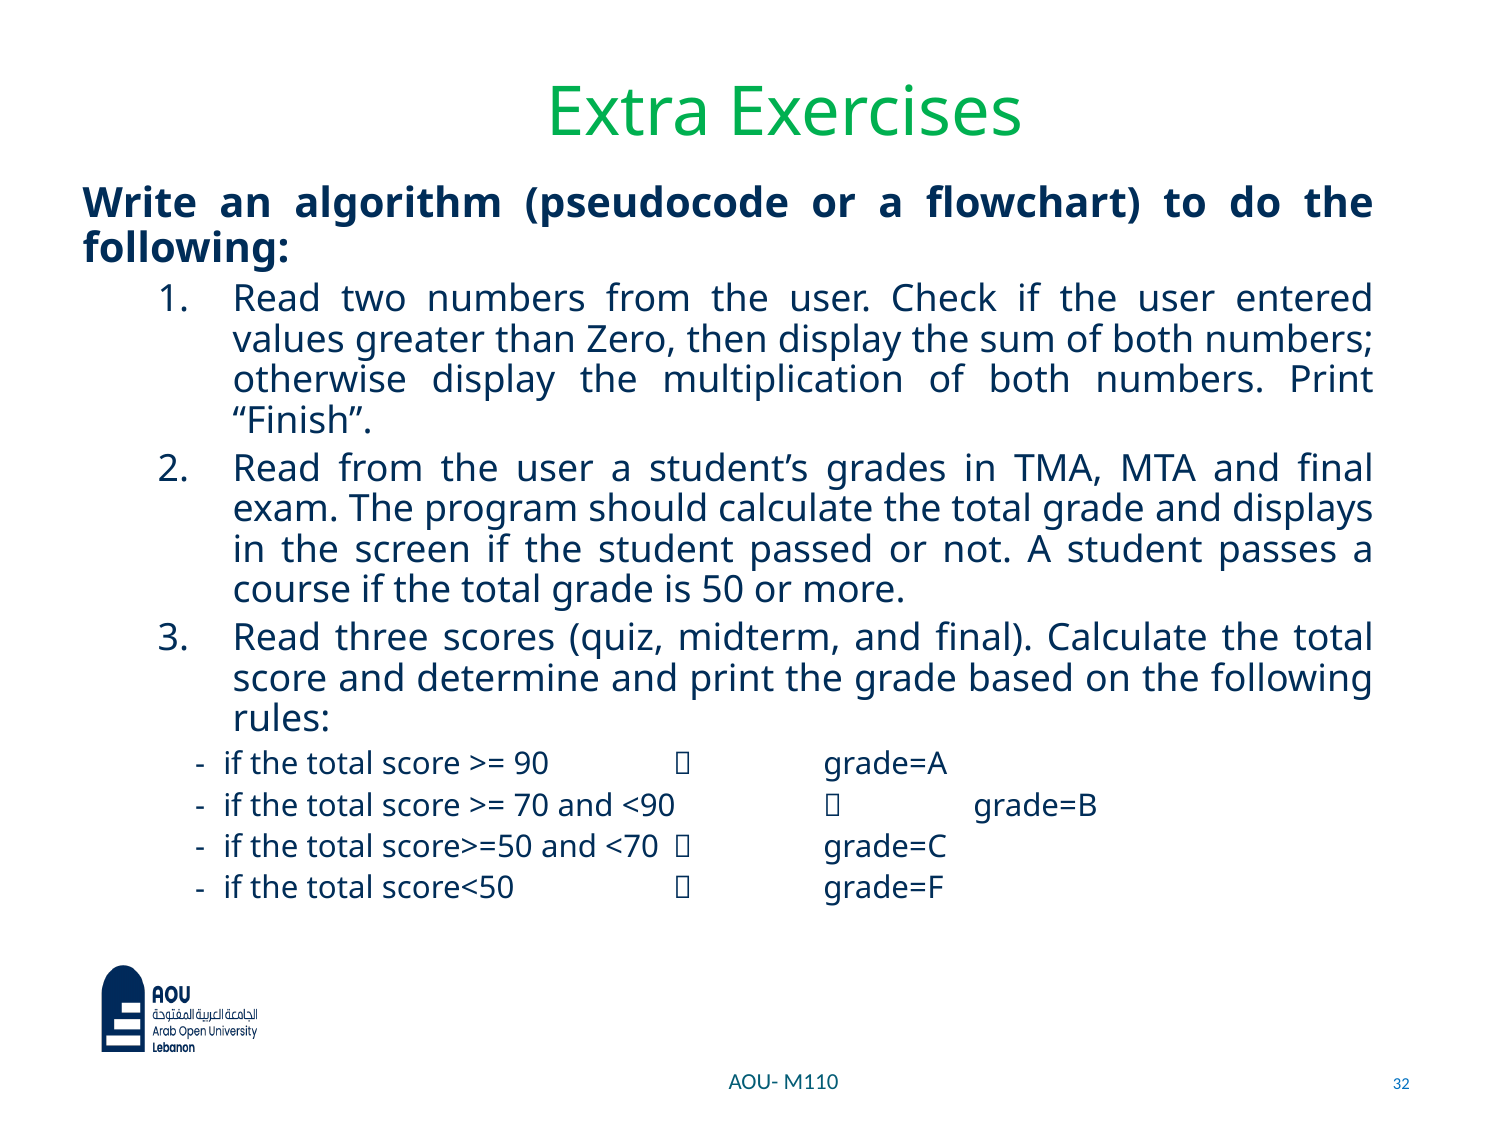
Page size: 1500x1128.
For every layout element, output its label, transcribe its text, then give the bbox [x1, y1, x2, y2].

footer AOU- M110 [356, 1050, 1211, 1111]
picture [89, 954, 269, 1068]
title Extra Exercises [152, 64, 1417, 163]
slide_number 32 [1354, 1052, 1425, 1113]
list Write an algorithm (pseudocode or a flowchart) to do the following: Read two numbers from the user. Check if the user entered values greater than Zero, then display the sum of both numbers; otherwise display the multiplication of both numbers. Print “Finish”. Read from the user a student’s grades in TMA, MTA and final exam. The program should calculate the total grade and displays in the screen if the student passed or not. A student passes a course if the total grade is 50 or more. Read three scores (quiz, midterm, and final). Calculate the total score and determine and print the grade based on the following rules: if the total score >= 90  grade=A if the total score >= 70 and <90  grade=B if the total score>=50 and <70  grade=C if the total score<50  grade=F [67, 173, 1390, 954]
